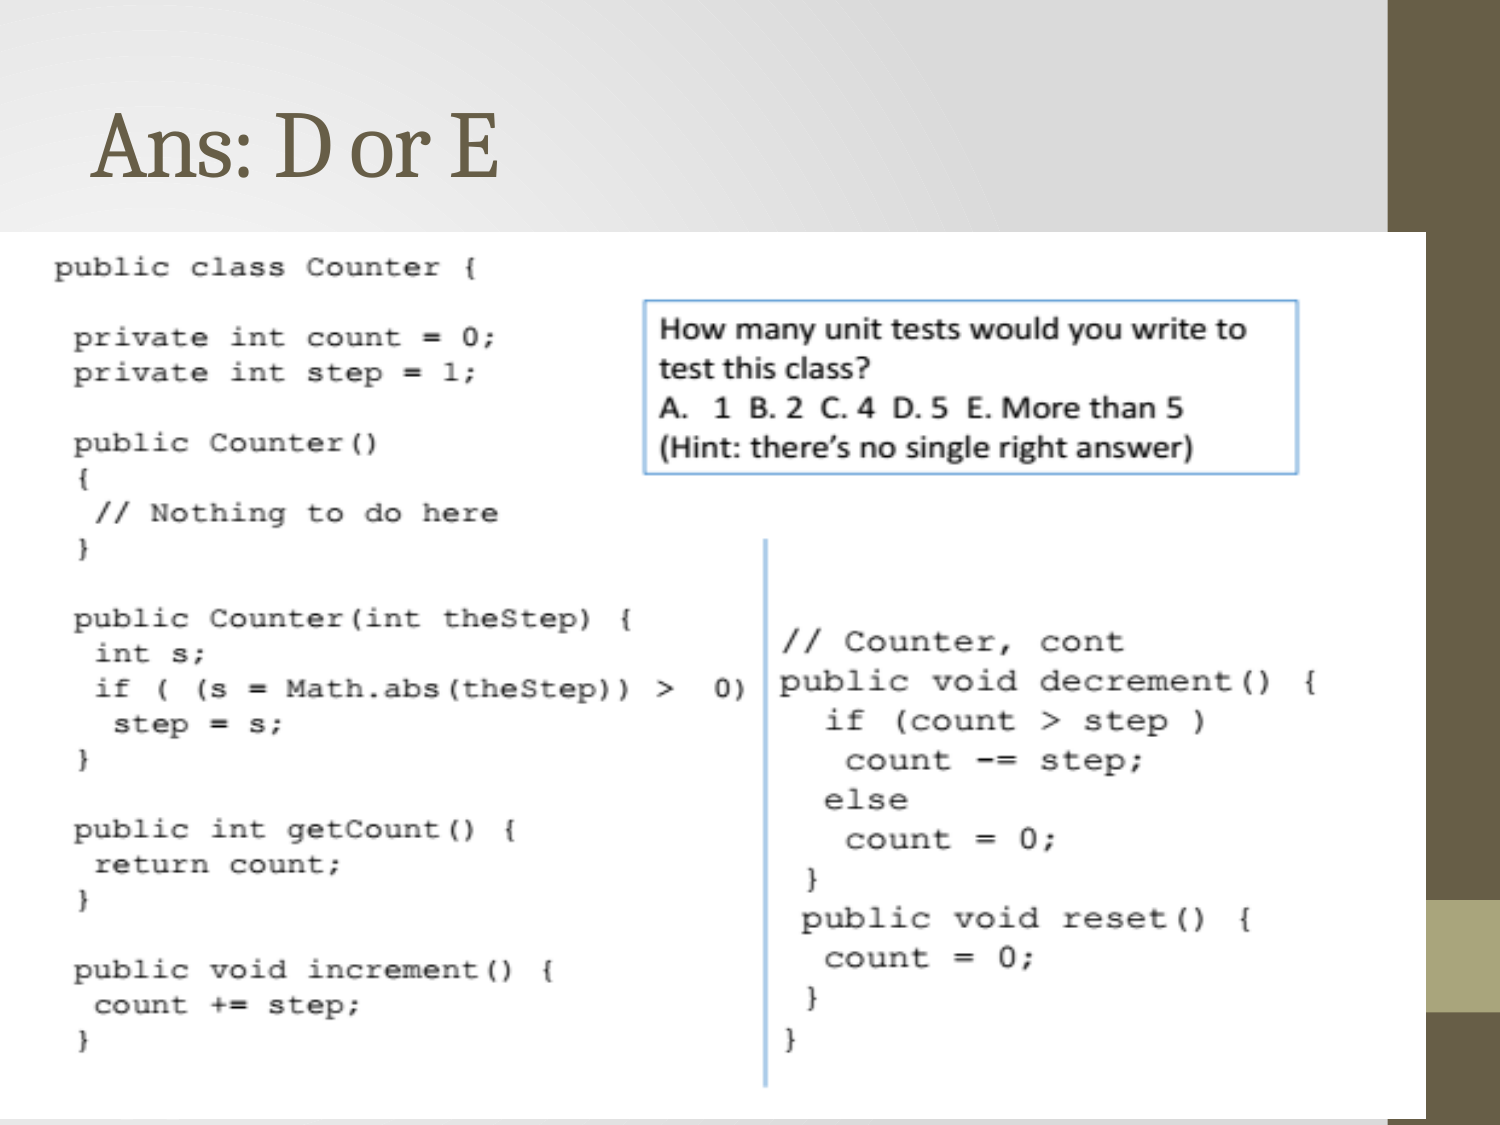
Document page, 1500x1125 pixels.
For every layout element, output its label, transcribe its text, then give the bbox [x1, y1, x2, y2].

title Ans: D or E [75, 45, 1325, 225]
picture [0, 232, 1426, 1119]
